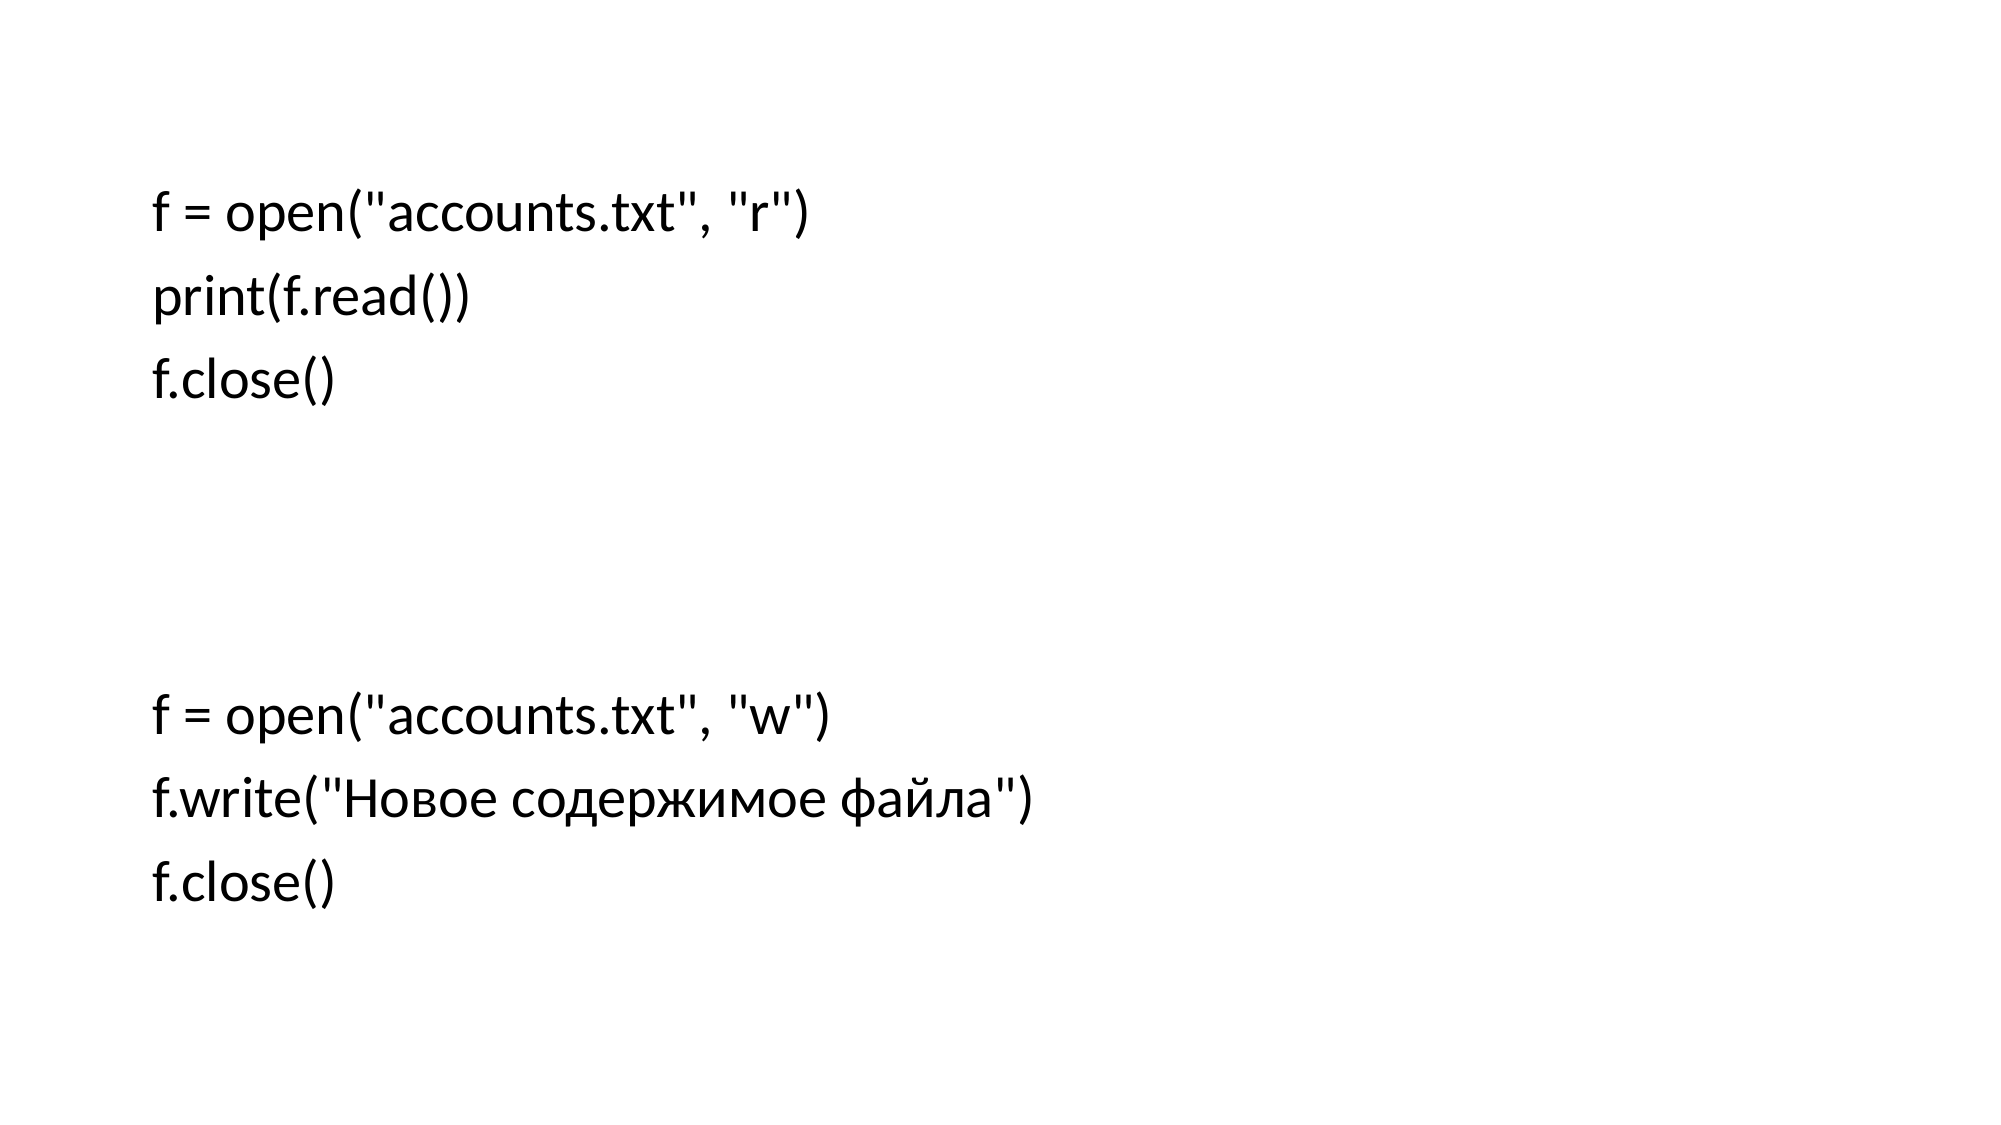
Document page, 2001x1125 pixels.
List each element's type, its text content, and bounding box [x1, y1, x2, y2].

list f = open("accounts.txt", "r") print(f.read()) f.close() f = open("accounts.txt", "w") f.write("Новое содержимое файла") f.close() [137, 82, 1863, 1014]
